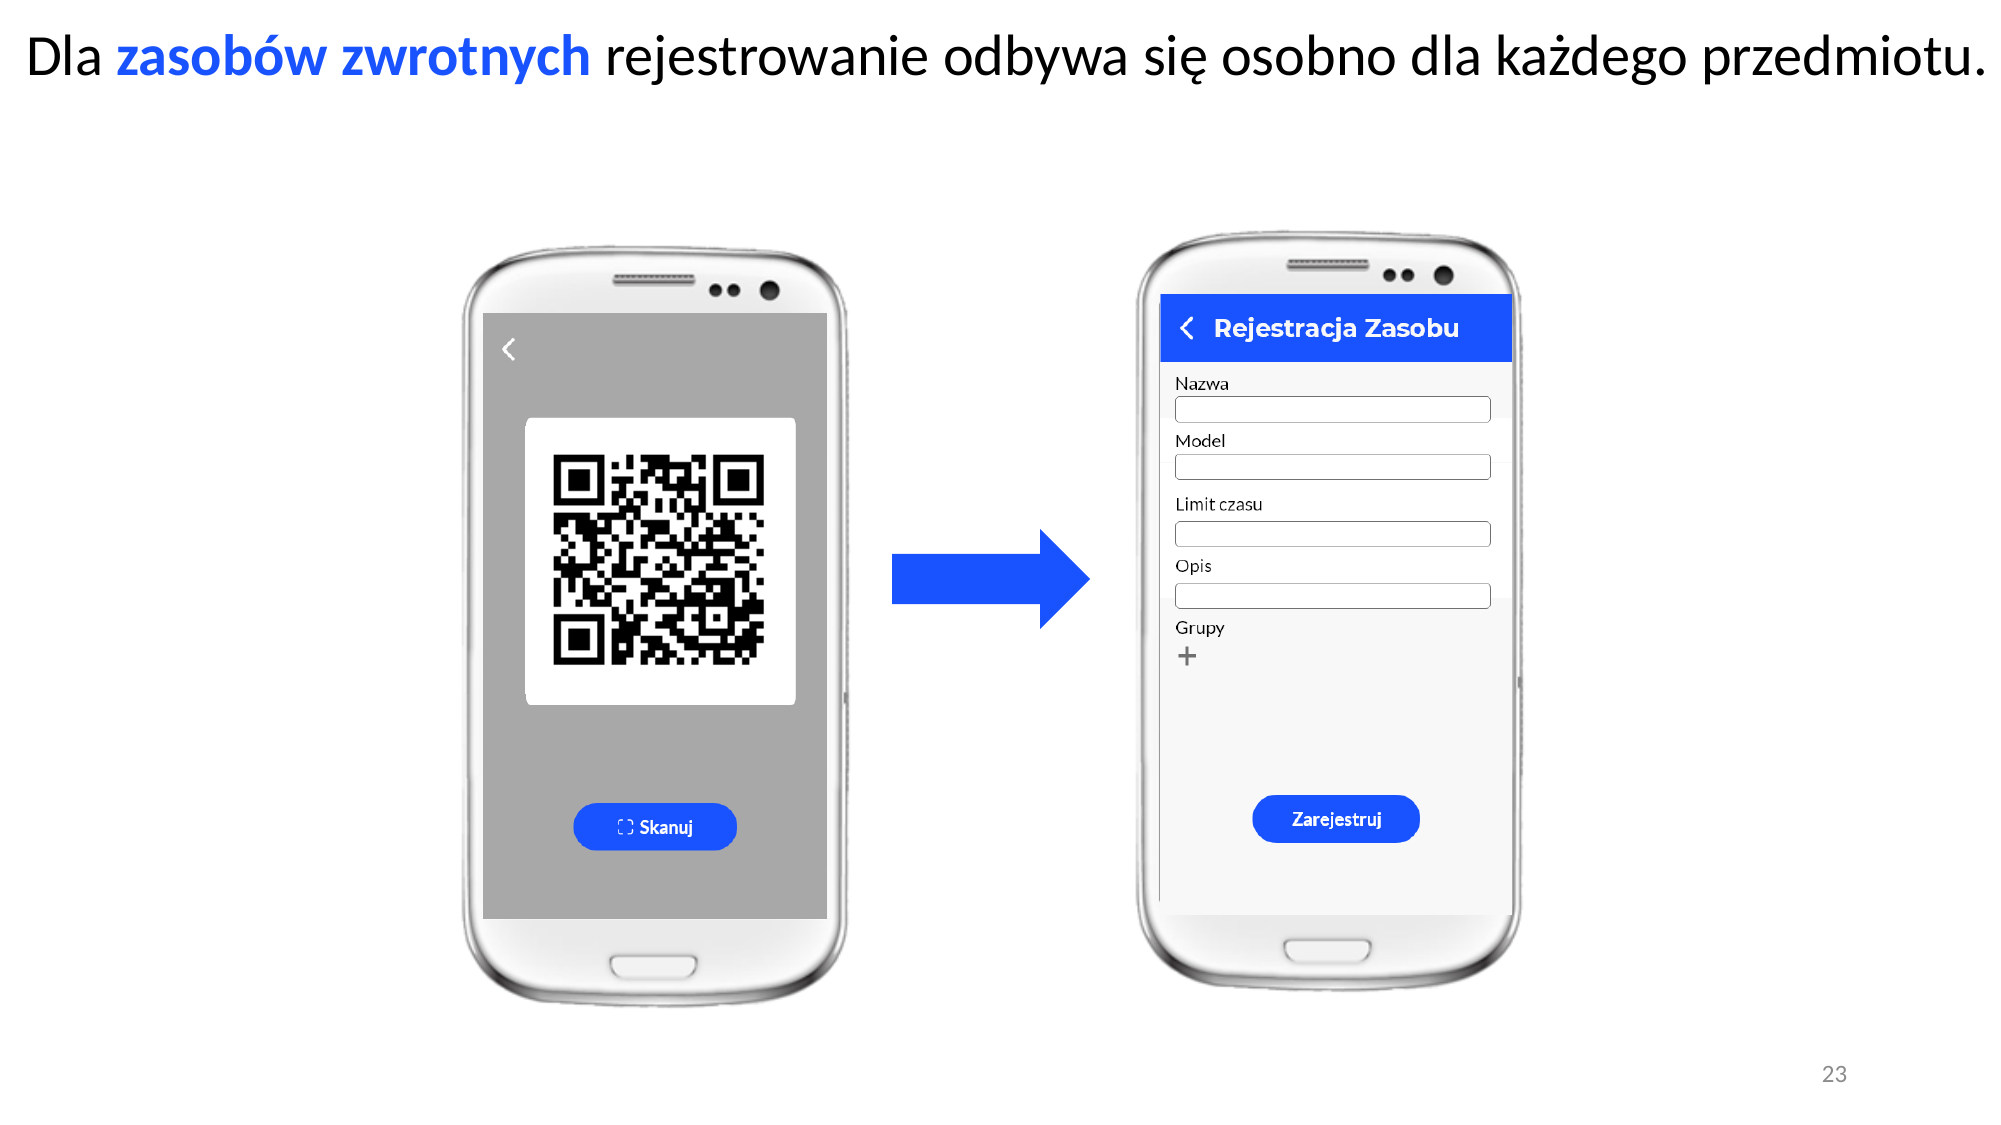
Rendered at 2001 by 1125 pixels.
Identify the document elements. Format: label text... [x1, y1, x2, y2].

list Dla zasobów zwrotnych rejestrowanie odbywa się osobno dla każdego przedmiotu. [11, 17, 2000, 982]
slide_number 23 [1412, 1042, 1863, 1103]
picture [1126, 228, 1530, 999]
text_box [891, 526, 1092, 632]
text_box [452, 243, 856, 1015]
